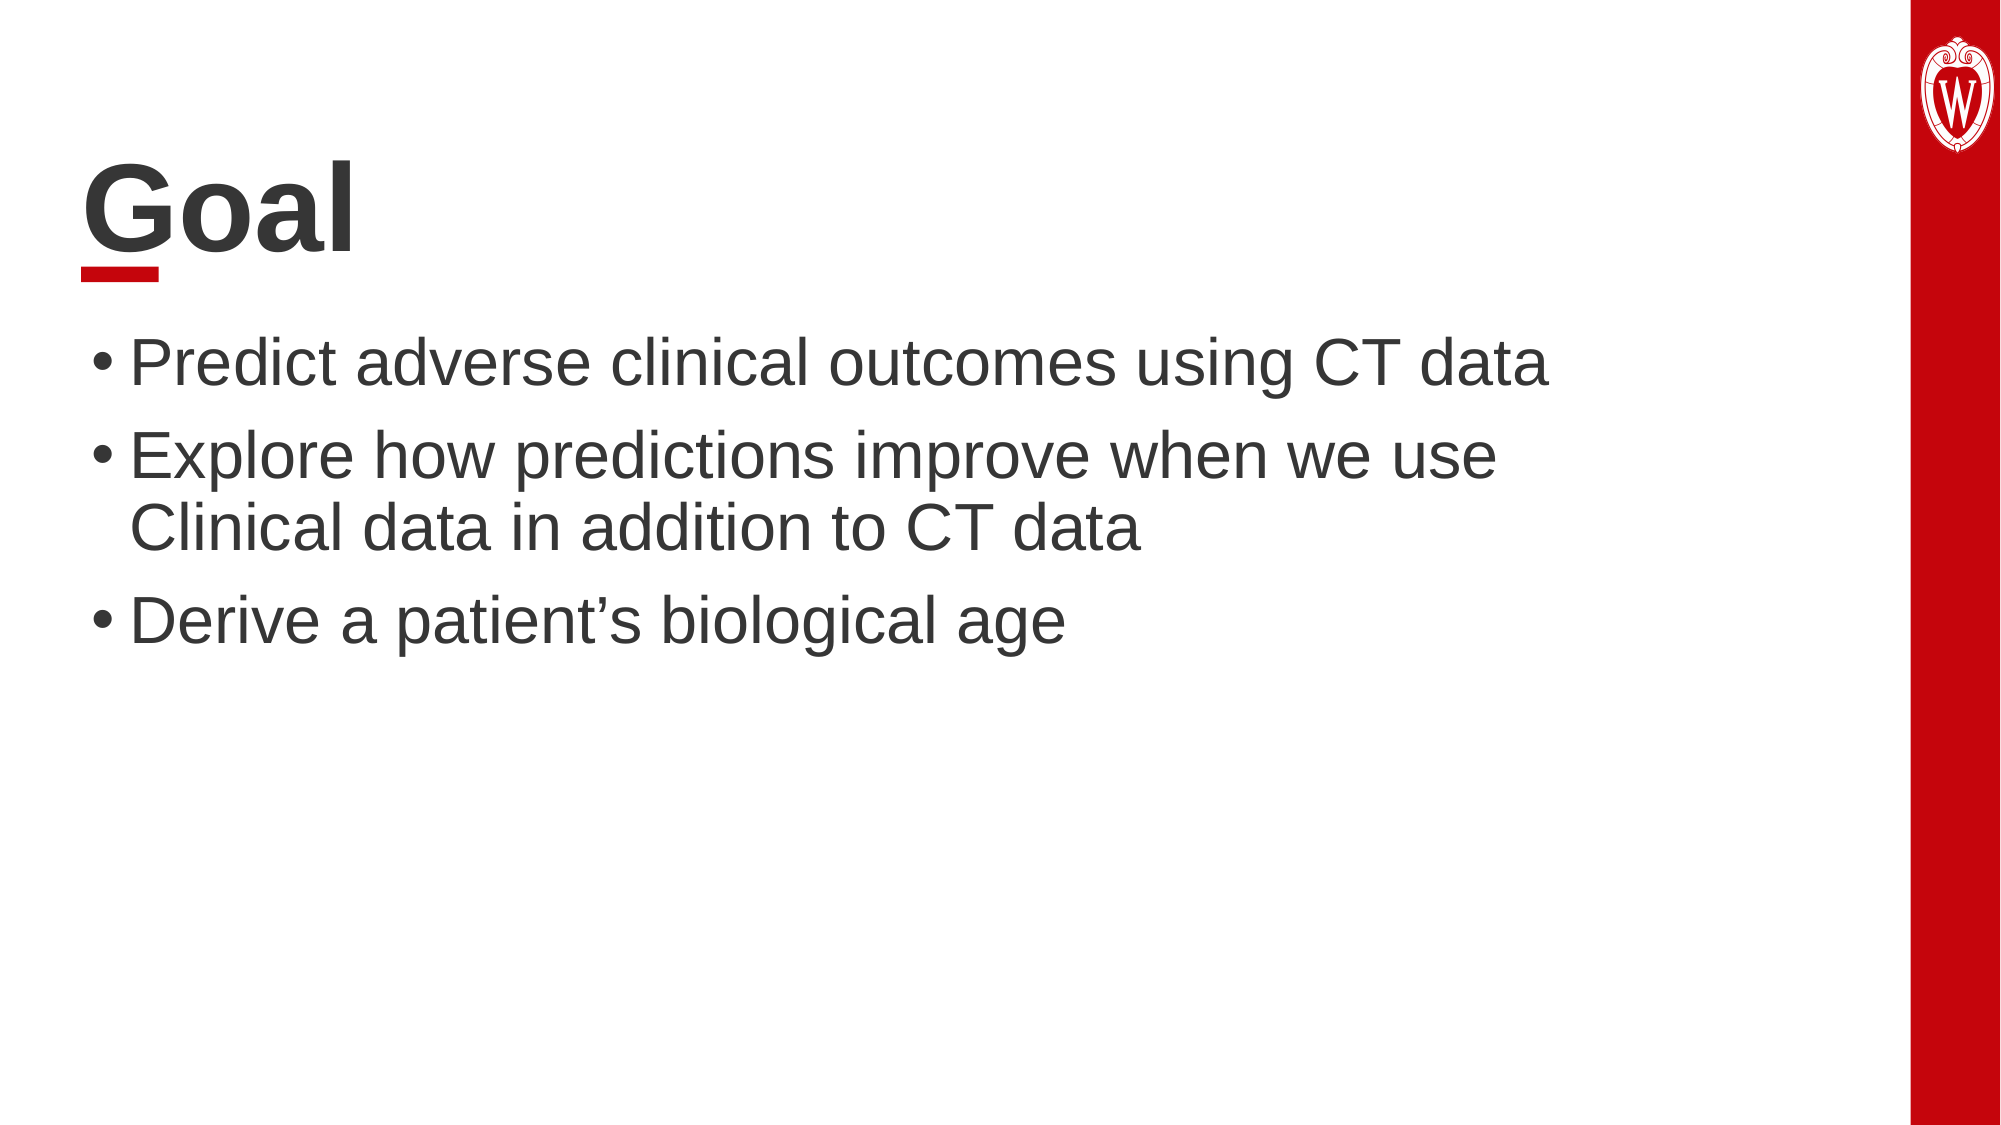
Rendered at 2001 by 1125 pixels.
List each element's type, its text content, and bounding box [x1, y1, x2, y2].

picture [1920, 36, 1995, 154]
list Predict adverse clinical outcomes using CT data Explore how predictions improve when we use Clinical data in addition to CT data Derive a patient’s biological age [91, 320, 1680, 1051]
list Goal [81, 143, 1832, 348]
